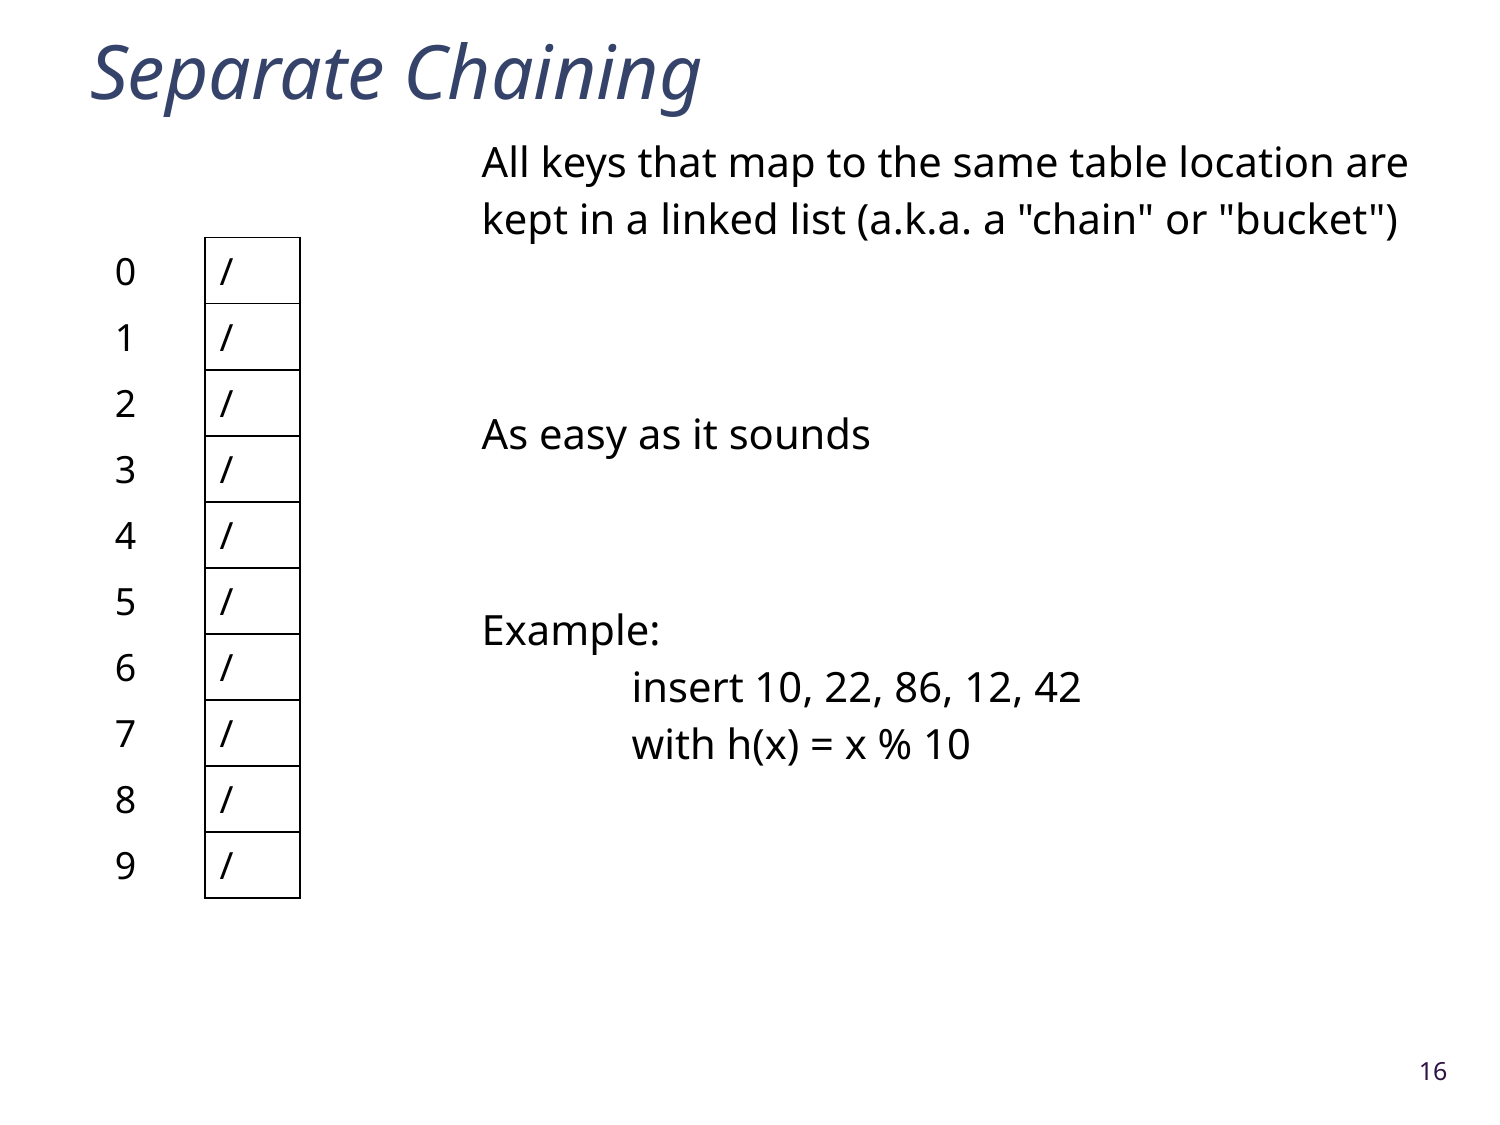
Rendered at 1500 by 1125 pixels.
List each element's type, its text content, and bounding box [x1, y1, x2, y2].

table_cell / [206, 635, 299, 699]
table_cell 2 [100, 370, 204, 436]
table_cell 3 [100, 436, 204, 502]
table_cell 7 [100, 700, 204, 766]
table_cell / [206, 304, 299, 369]
list All keys that map to the same table location are kept in a linked list (a.k.a. a "chain" or "bucket") As easy as it sounds Example: insert 10, 22, 86, 12, 42 with h(x) = x % 10 [466, 125, 1463, 1025]
title Separate Chaining [75, 24, 1463, 105]
table_cell / [206, 503, 299, 567]
table_cell / [206, 569, 299, 633]
table_cell / [206, 371, 299, 435]
table_header 0 [100, 238, 204, 304]
table_cell / [206, 833, 299, 897]
table_cell 6 [100, 634, 204, 700]
table_cell / [206, 437, 299, 501]
table_cell / [206, 701, 299, 765]
table_cell 8 [100, 766, 204, 832]
slide_number 16 [1333, 1042, 1463, 1103]
table_cell 1 [100, 304, 204, 370]
table_cell / [206, 767, 299, 831]
table_cell 9 [100, 832, 204, 898]
table_cell 5 [100, 568, 204, 634]
table_cell 4 [100, 502, 204, 568]
table_header / [206, 238, 299, 303]
